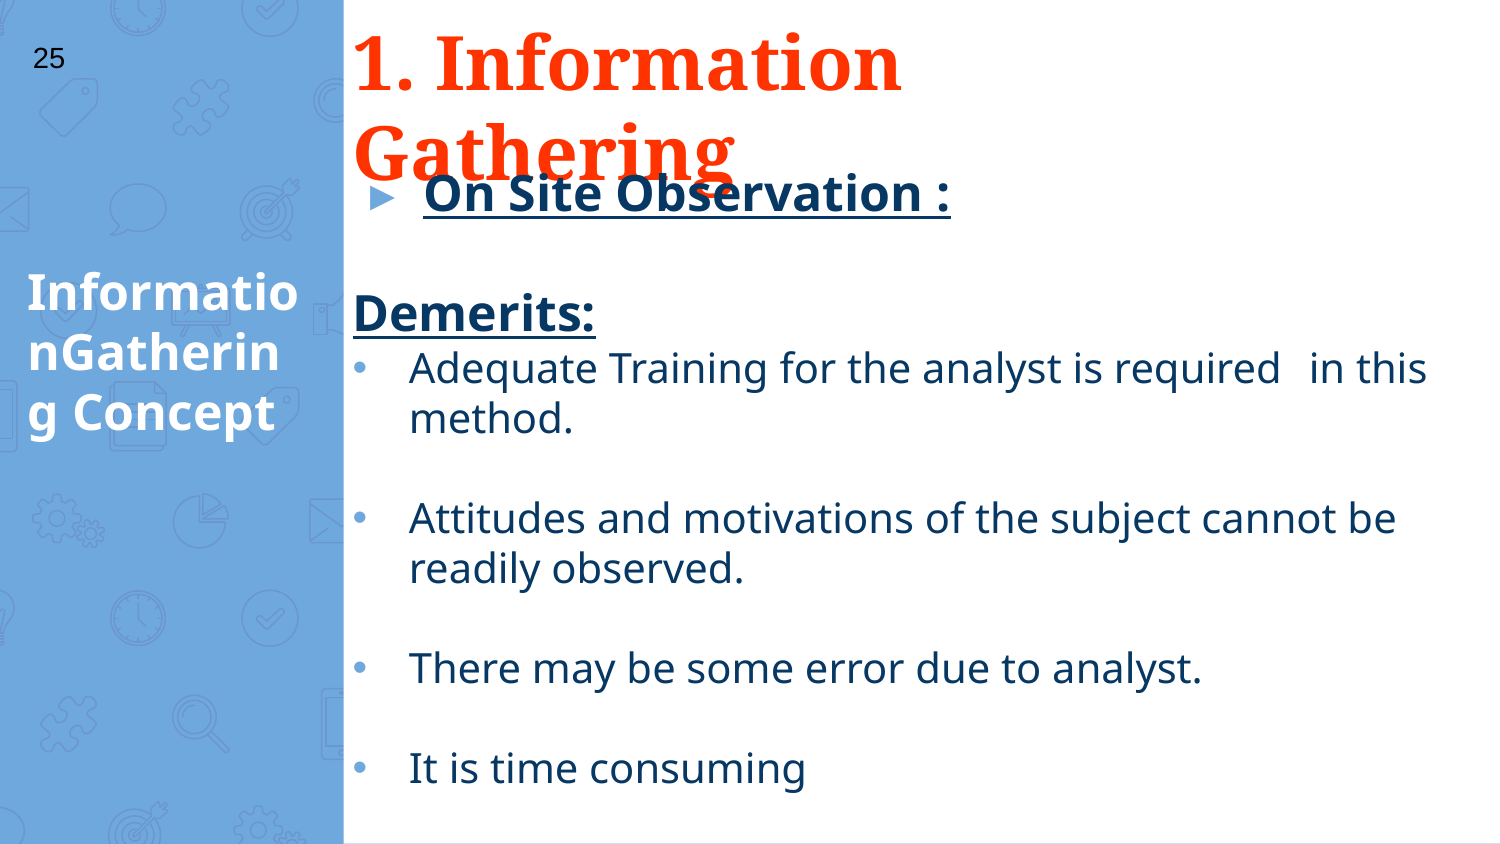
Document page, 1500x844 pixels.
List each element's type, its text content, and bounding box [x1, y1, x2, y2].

list On Site Observation : Demerits: Adequate Training for the analyst is required in this method. Attitudes and motivations of the subject cannot be readily observed. There may be some error due to analyst. It is time consuming [337, 146, 1500, 844]
title 1. Information Gathering [337, 0, 1300, 122]
text_box InformationGathering Concept [12, 245, 325, 497]
slide_number 25 [17, 23, 315, 230]
